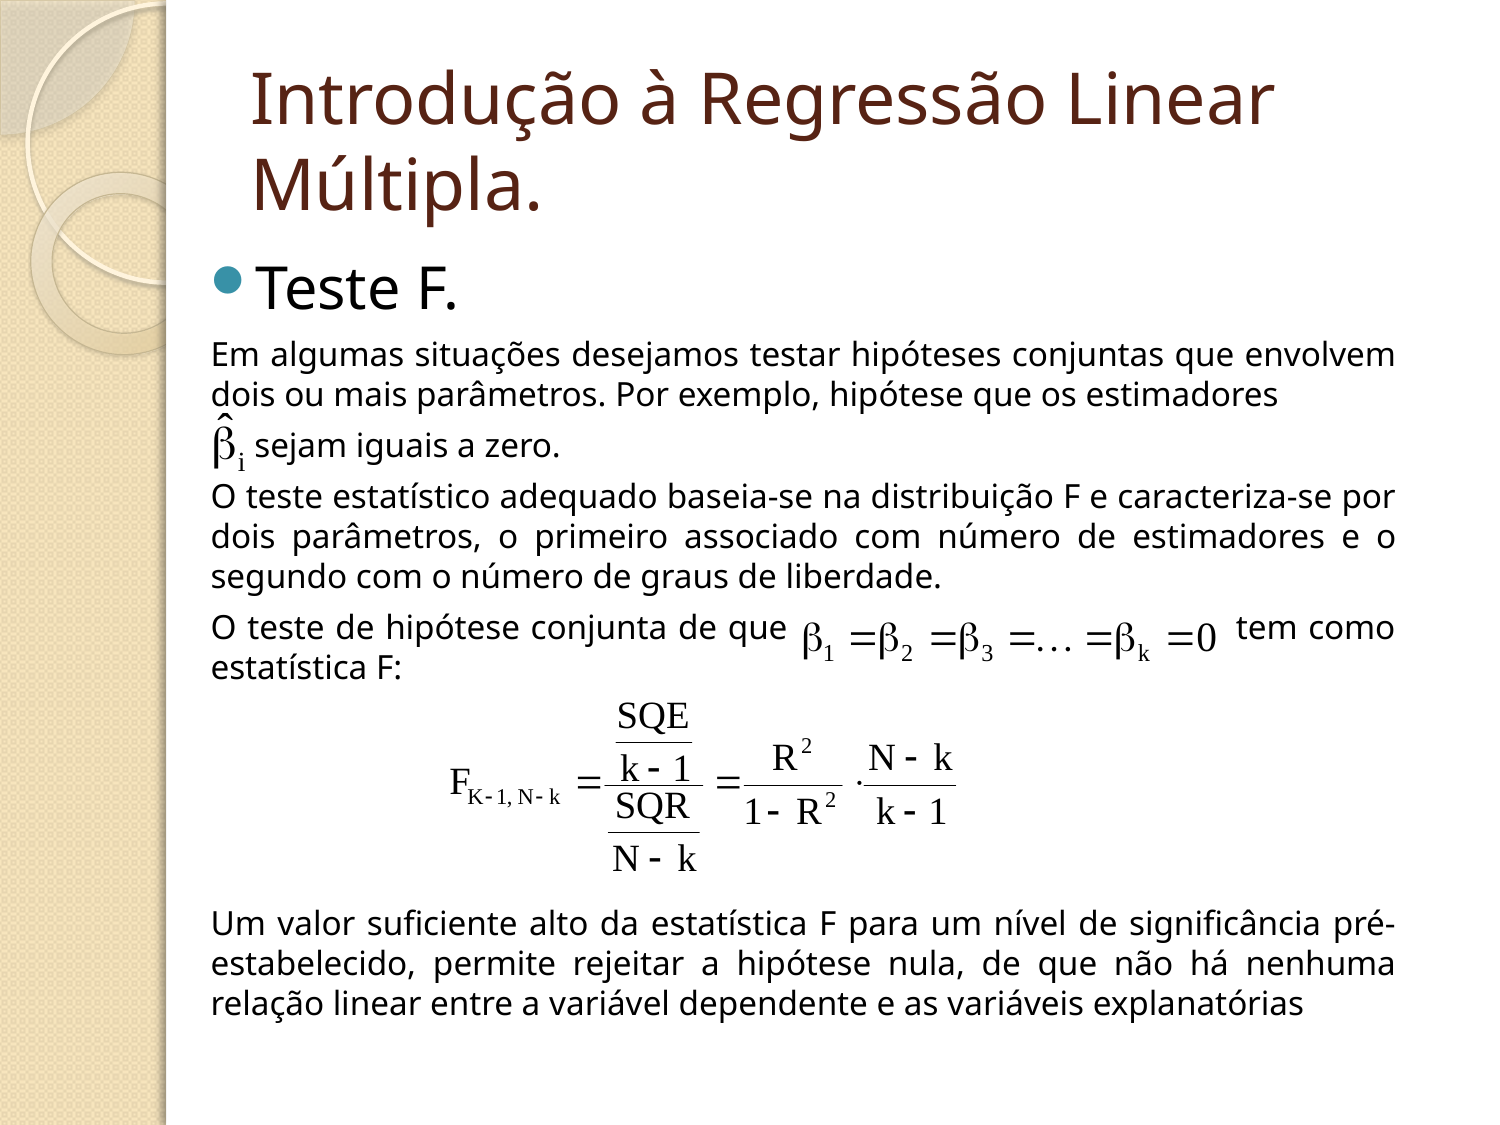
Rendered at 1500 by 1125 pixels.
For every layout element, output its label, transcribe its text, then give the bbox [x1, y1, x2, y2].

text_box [796, 609, 1223, 673]
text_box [206, 404, 255, 481]
title Introdução à Regressão Linear Múltipla. [235, 45, 1466, 233]
list Teste F. Em algumas situações desejamos testar hipóteses conjuntas que envolvem dois ou mais parâmetros. Por exemplo, hipótese que os estimadores sejam iguais a zero. O teste estatístico adequado baseia-se na distribuição F e caracteriza-se por dois parâmetros, o primeiro associado com número de estimadores e o segundo com o número de graus de liberdade. O teste de hipótese conjunta de que tem como estatística F: Um valor suficiente alto da estatística F para um nível de significância pré-estabelecido, permite rejeitar a hipótese nula, de que não há nenhuma relação linear entre a variável dependente e as variáveis explanatórias [183, 160, 1413, 1078]
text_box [442, 692, 965, 882]
